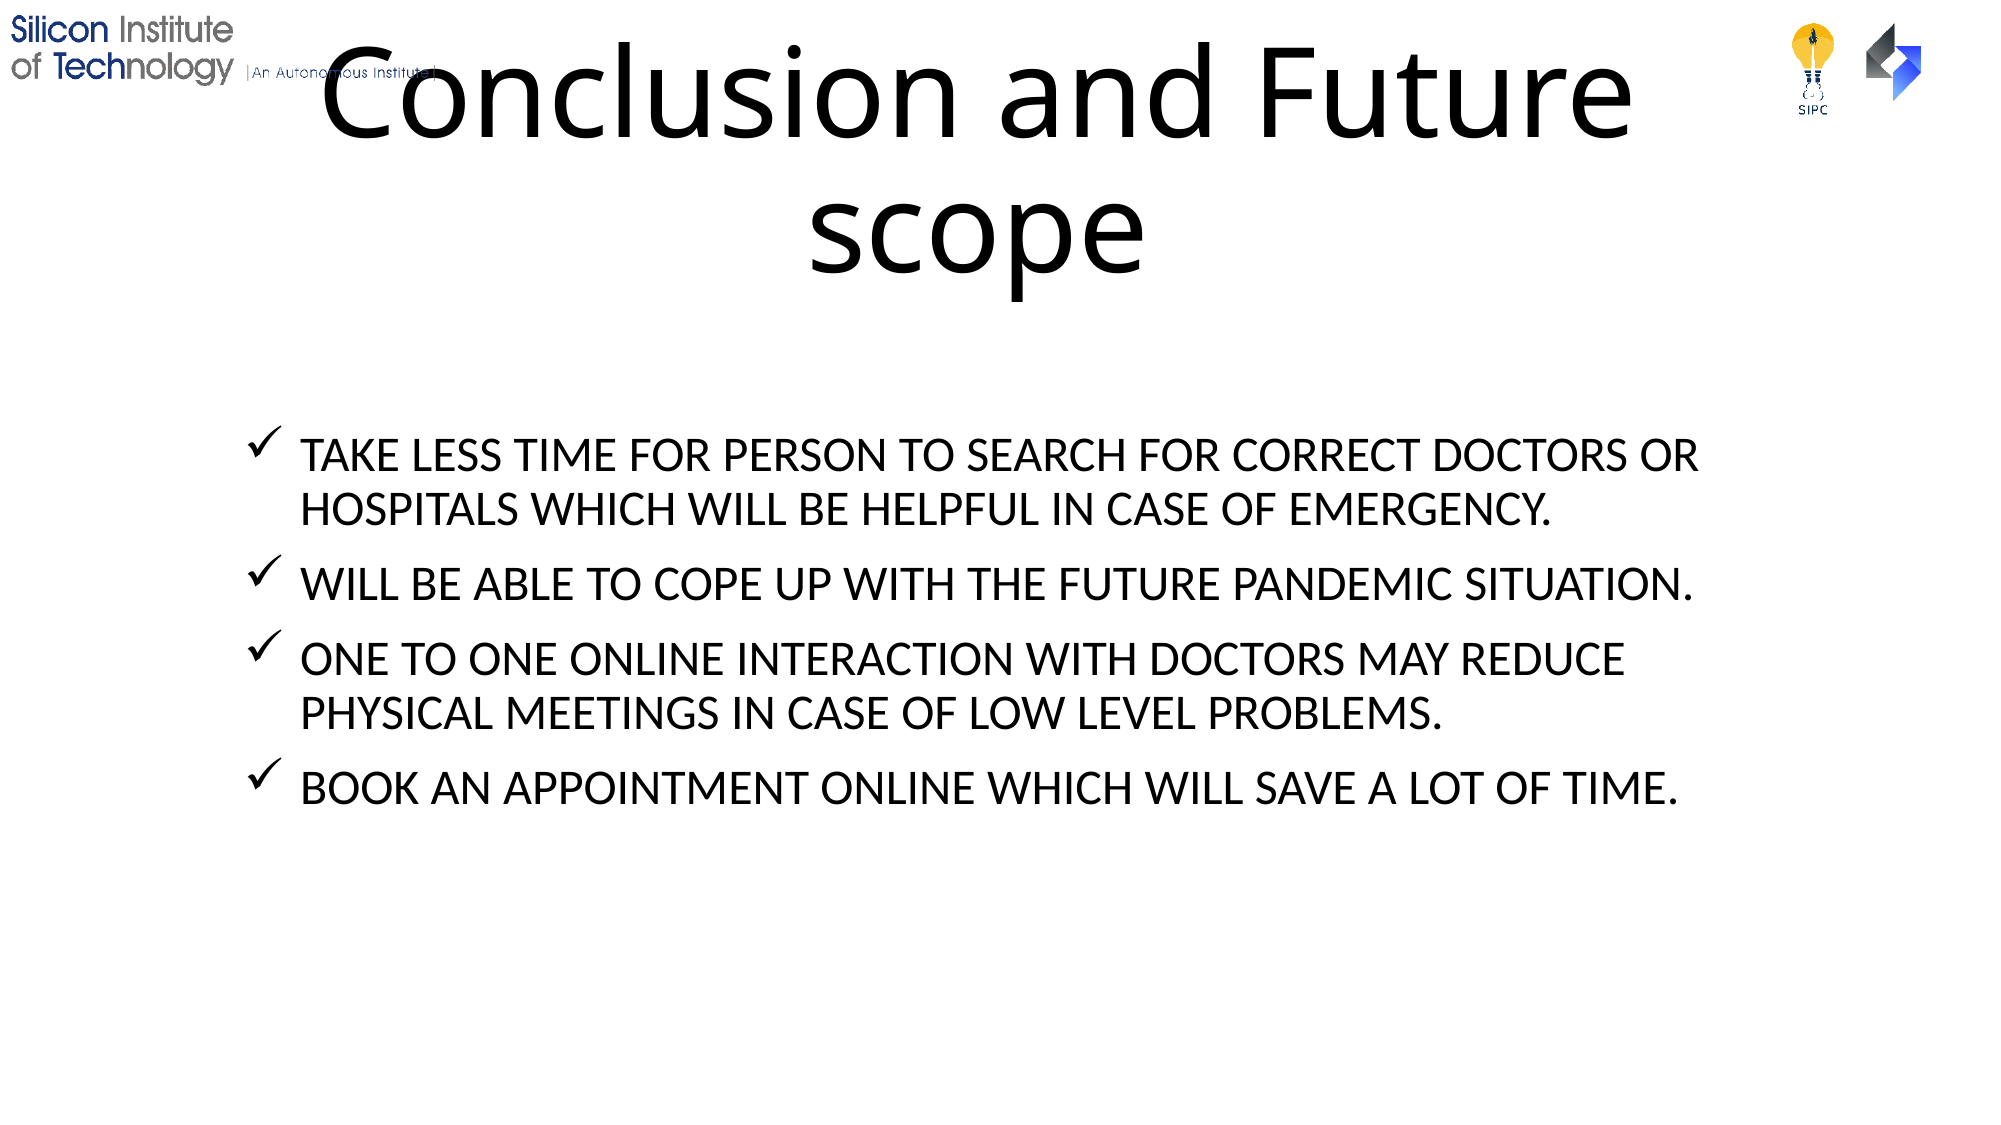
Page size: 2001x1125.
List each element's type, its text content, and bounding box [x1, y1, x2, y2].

subtitle TAKE LESS TIME FOR PERSON TO SEARCH FOR CORRECT DOCTORS OR HOSPITALS WHICH WILL BE HELPFUL IN CASE OF EMERGENCY. WILL BE ABLE TO COPE UP WITH THE FUTURE PANDEMIC SITUATION. ONE TO ONE ONLINE INTERACTION WITH DOCTORS MAY REDUCE PHYSICAL MEETINGS IN CASE OF LOW LEVEL PROBLEMS. BOOK AN APPOINTMENT ONLINE WHICH WILL SAVE A LOT OF TIME. [228, 421, 1729, 939]
picture [1792, 4, 1995, 119]
title Conclusion and Future scope [227, 149, 1728, 308]
picture [11, 15, 447, 86]
